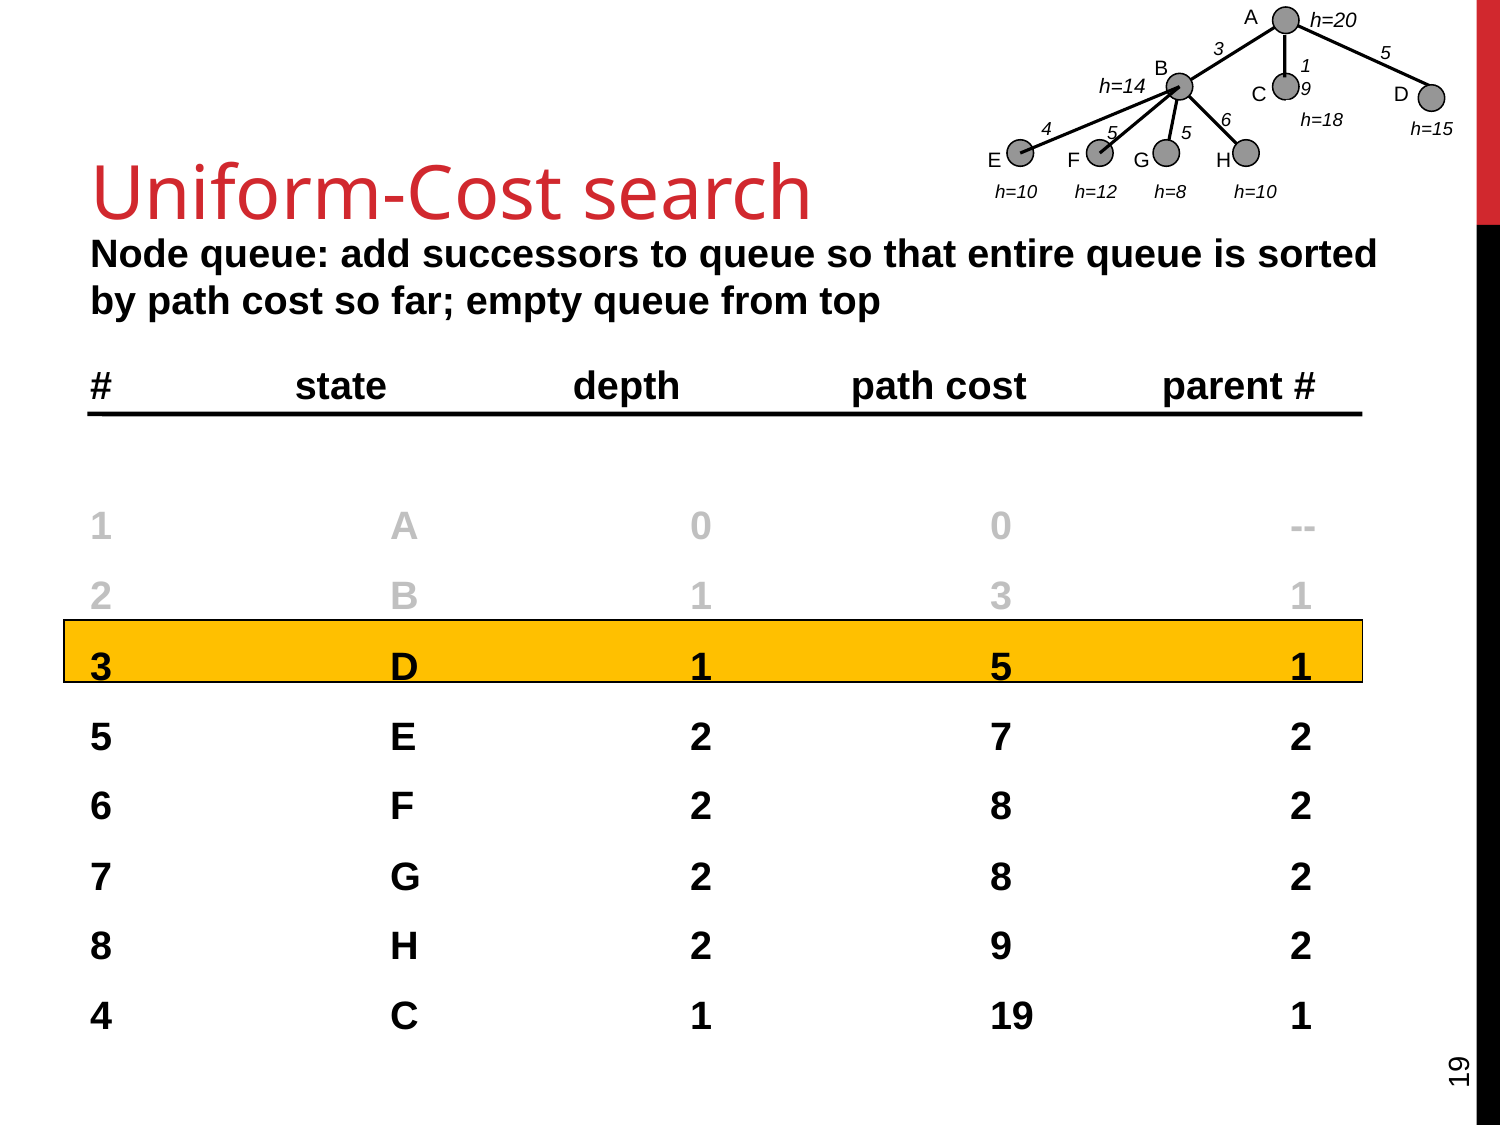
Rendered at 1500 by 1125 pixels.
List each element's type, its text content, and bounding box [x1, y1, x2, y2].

text_box [64, 619, 75, 683]
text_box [972, 0, 1476, 213]
title Uniform-Cost search [75, 25, 967, 212]
list Node queue: add successors to queue so that entire queue is sorted by path cost so far; empty queue from top # state depth path cost parent # 1 A 0 0 -- 2 B 1 3 1 3 D 1 5 1 5 E 2 7 2 6 F 2 8 2 7 G 2 8 2 8 H 2 9 2 4 C 1 19 1 [75, 212, 1417, 1050]
slide_number 19 [1427, 887, 1488, 1104]
